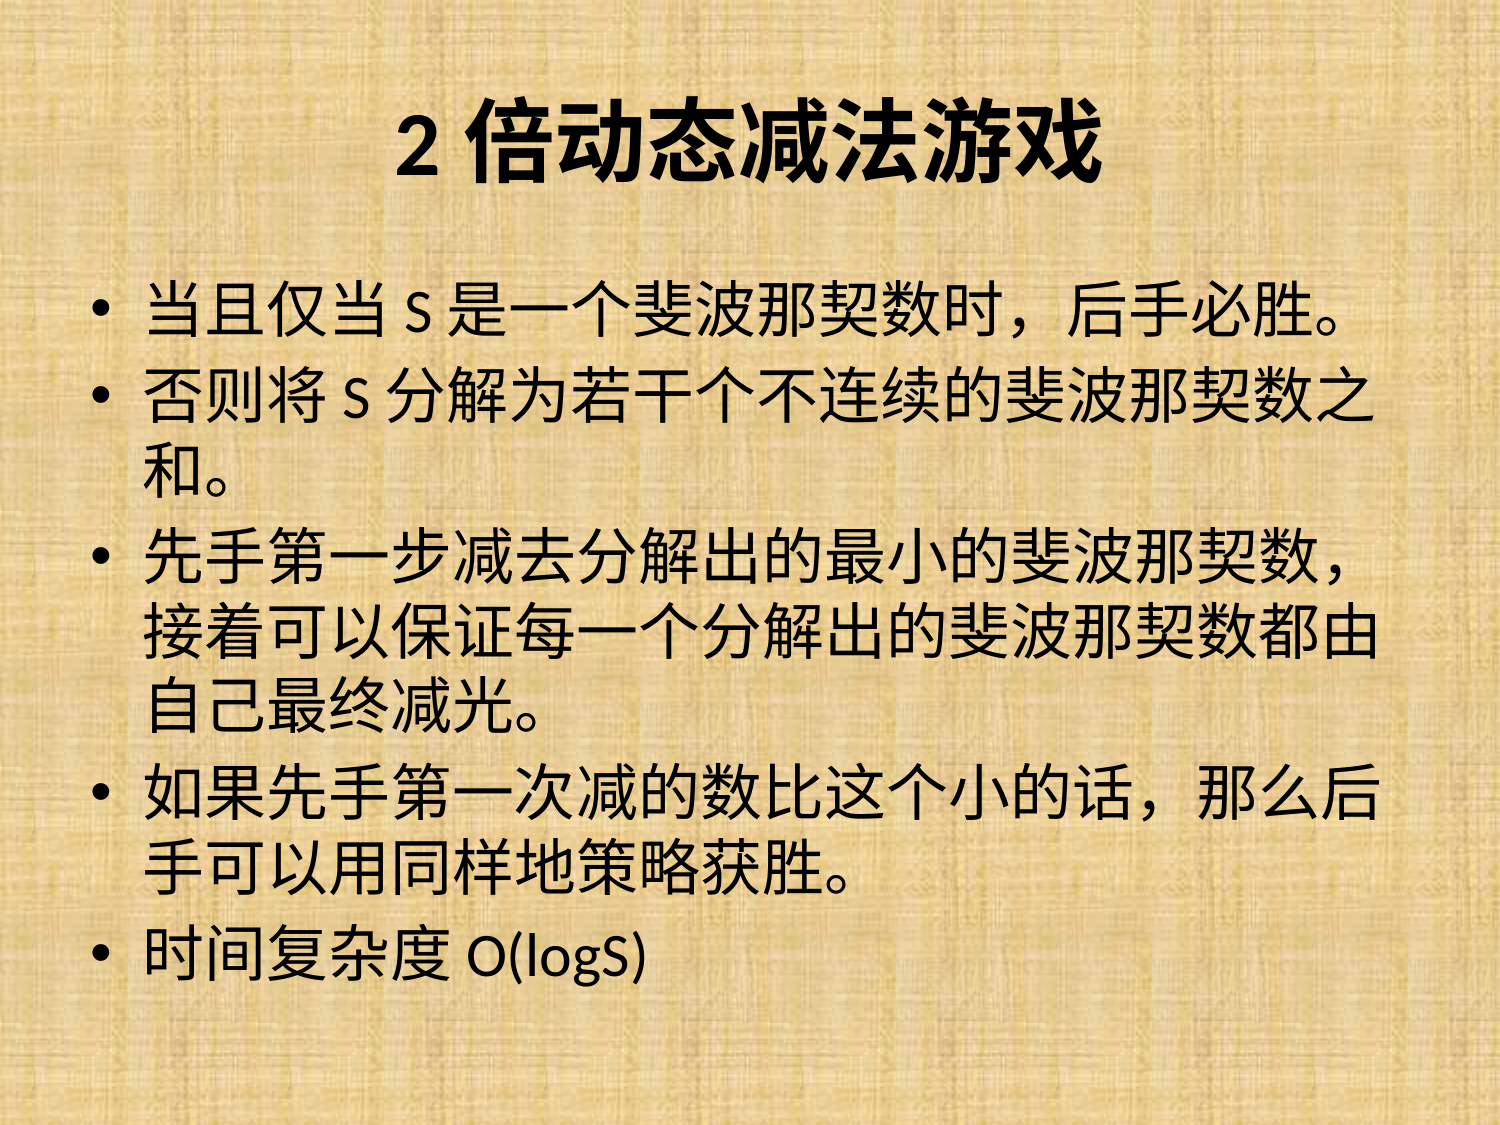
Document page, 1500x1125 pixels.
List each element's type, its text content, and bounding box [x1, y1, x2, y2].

list 当且仅当S是一个斐波那契数时，后手必胜。 否则将S分解为若干个不连续的斐波那契数之和。 先手第一步减去分解出的最小的斐波那契数，接着可以保证每一个分解出的斐波那契数都由自己最终减光。 如果先手第一次减的数比这个小的话，那么后手可以用同样地策略获胜。 时间复杂度O(logS) [75, 262, 1425, 1005]
picture [0, 0, 1500, 1125]
title 2倍动态减法游戏 [75, 45, 1425, 233]
